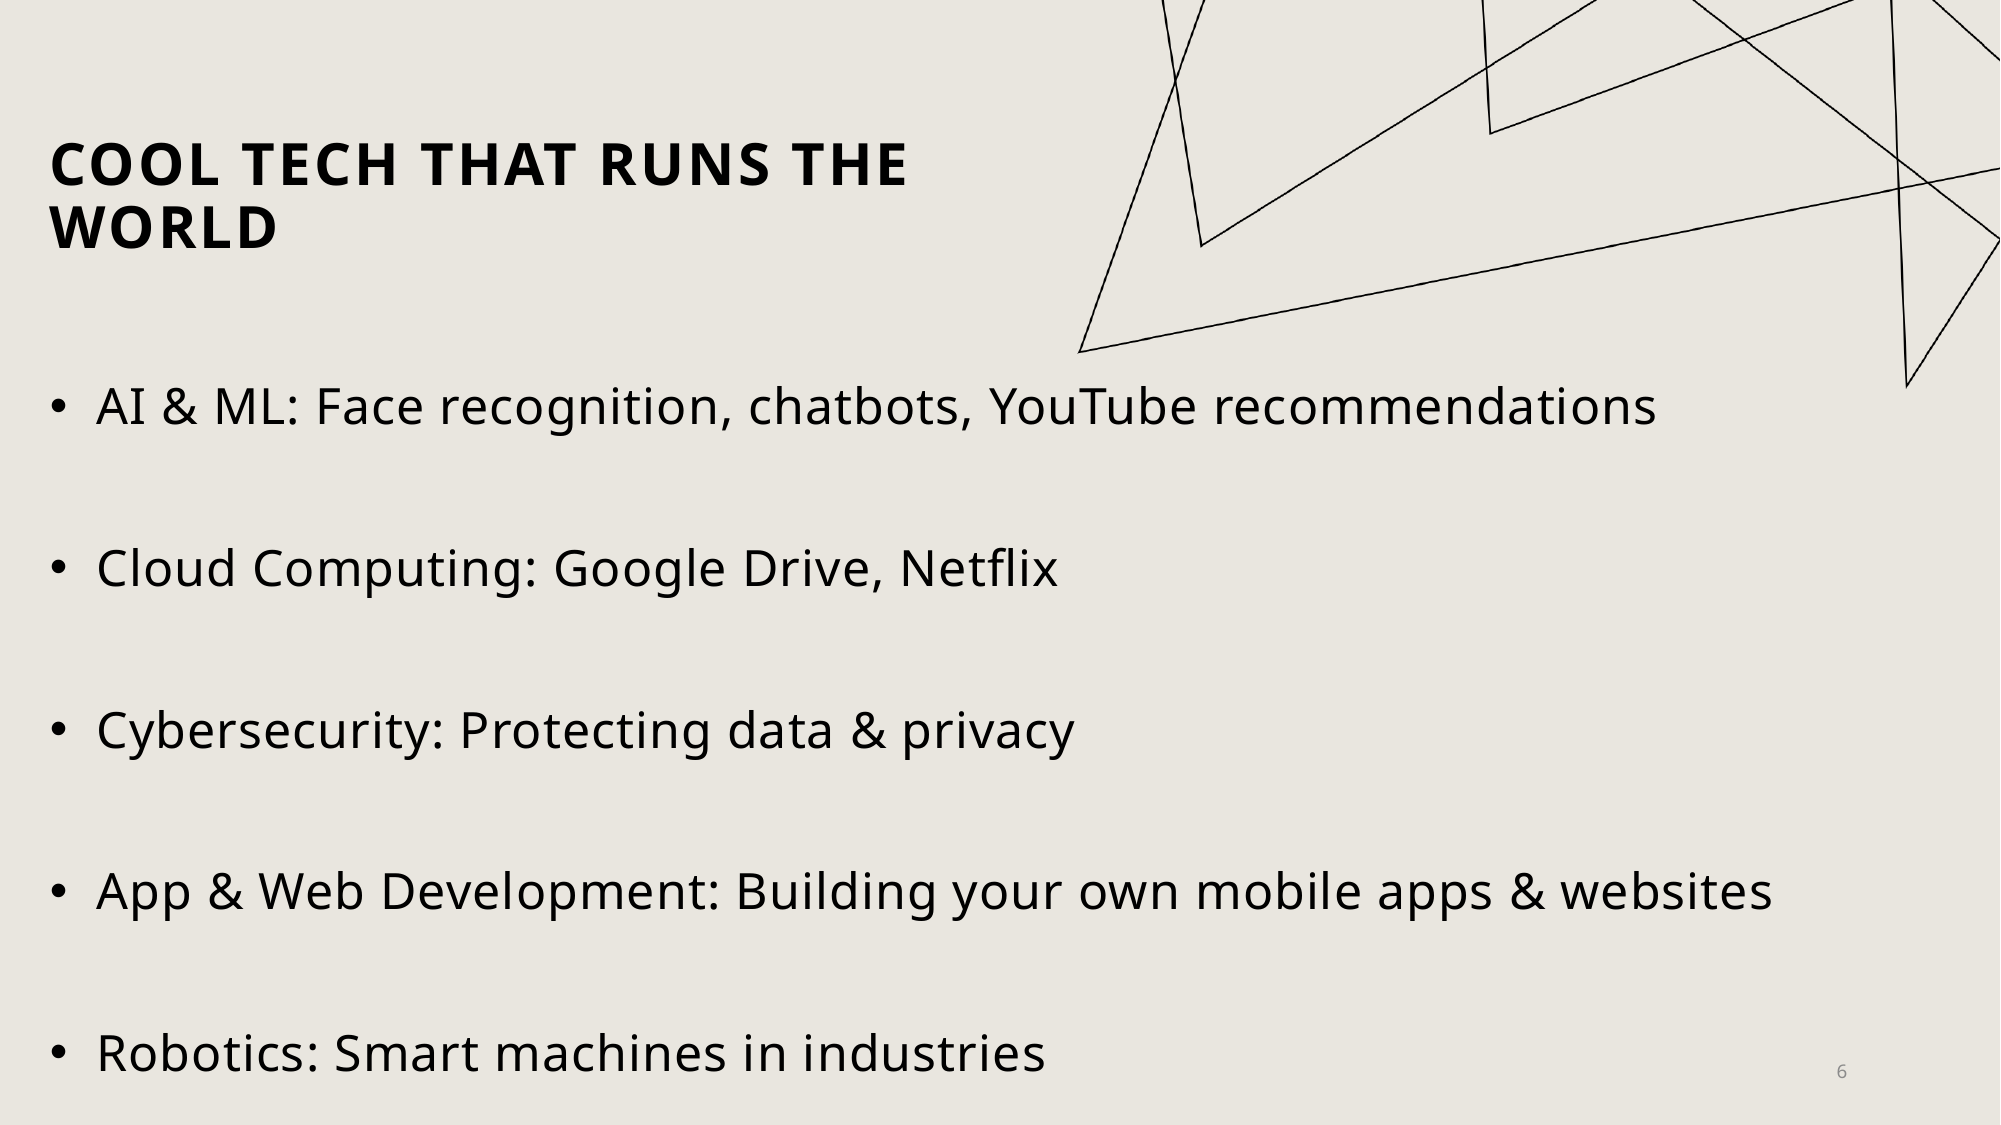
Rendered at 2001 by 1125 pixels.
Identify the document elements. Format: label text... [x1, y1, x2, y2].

title Cool Tech That Runs the World [34, 11, 1120, 339]
list AI & ML: Face recognition, chatbots, YouTube recommendations Cloud Computing: Google Drive, Netflix Cybersecurity: Protecting data & privacy App & Web Development: Building your own mobile apps & websites Robotics: Smart machines in industries [34, 367, 1842, 1000]
picture [1034, 0, 2000, 389]
slide_number 6 [1412, 1042, 1863, 1103]
